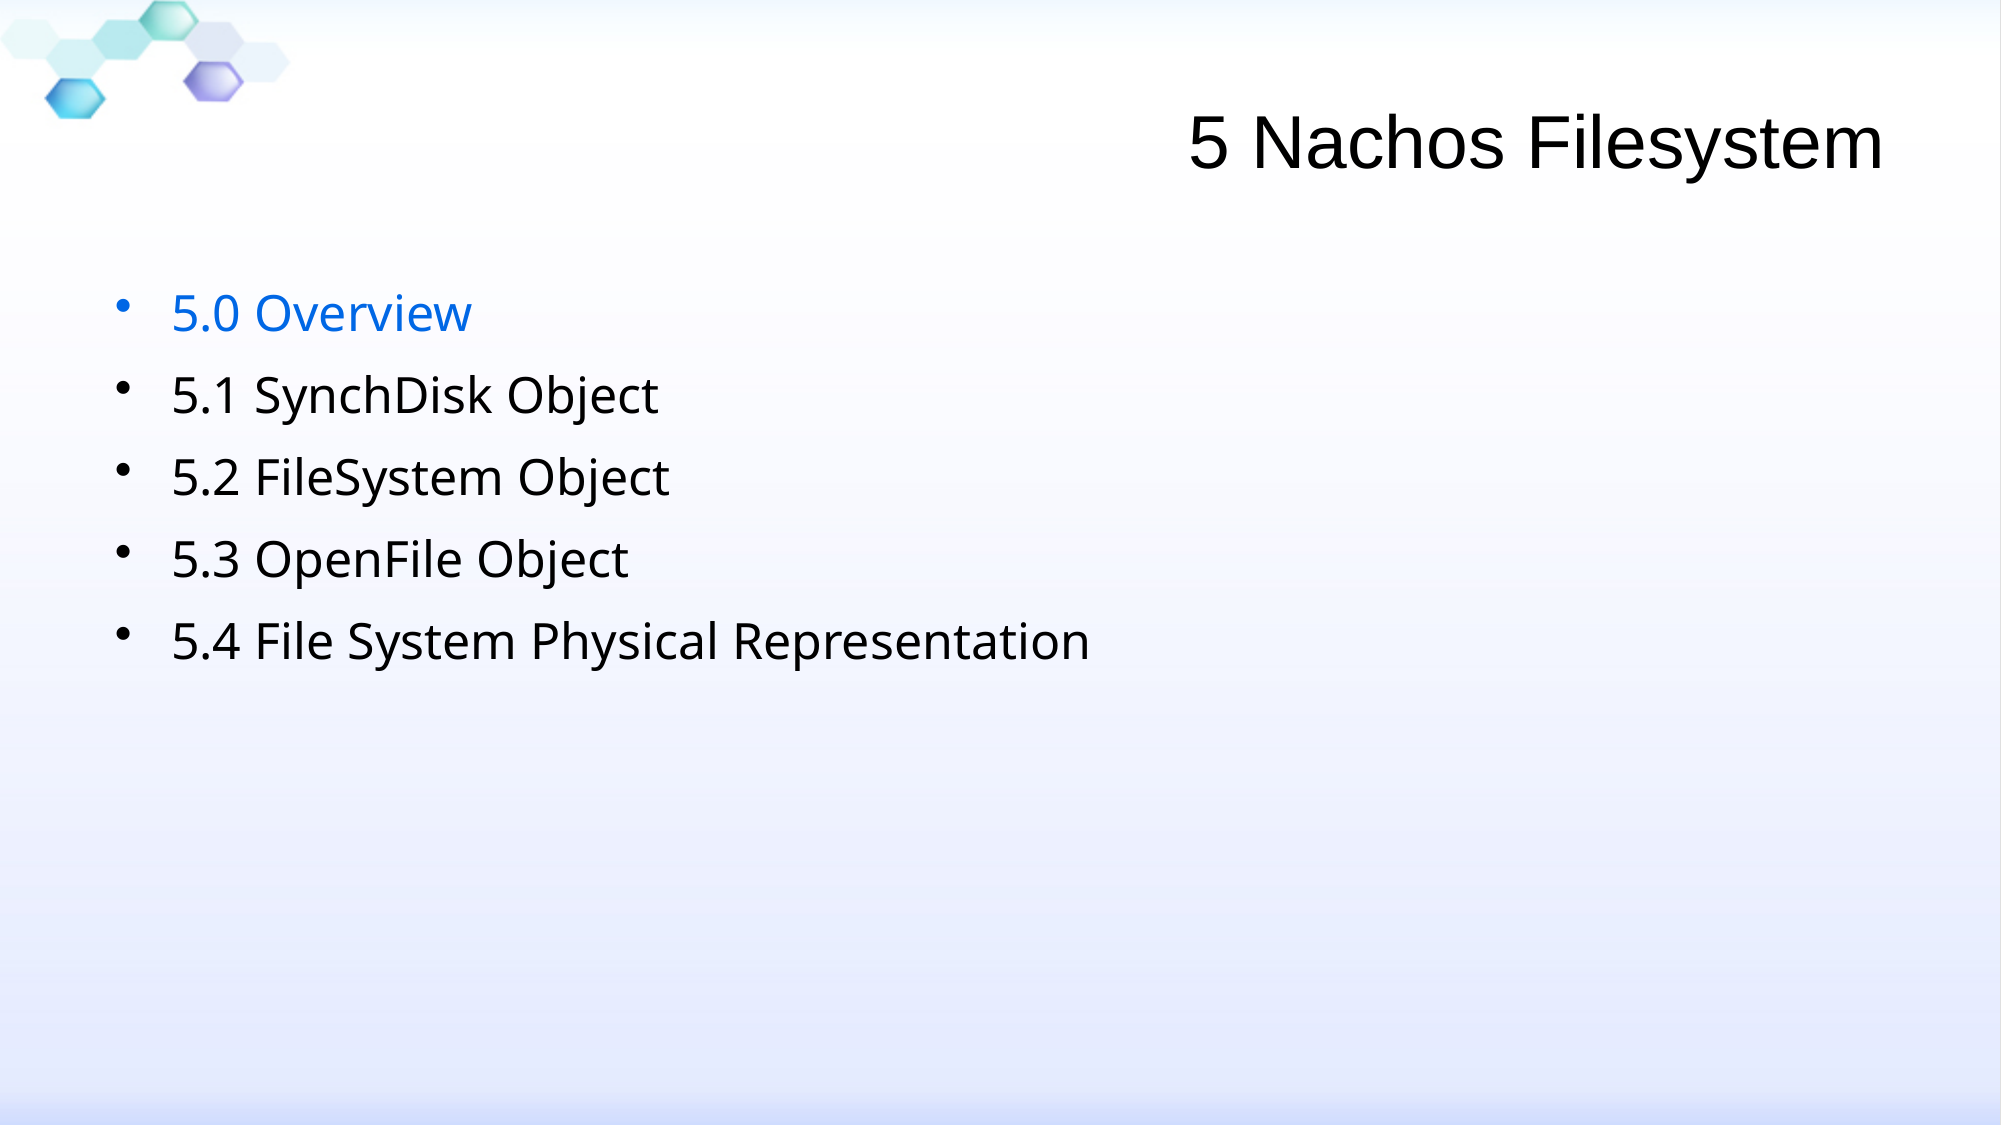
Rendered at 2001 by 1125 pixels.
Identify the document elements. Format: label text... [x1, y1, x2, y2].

list 5.0 Overview 5.1 SynchDisk Object 5.2 FileSystem Object 5.3 OpenFile Object 5.4 File System Physical Representation [99, 262, 1901, 1006]
picture [0, 0, 2001, 1125]
title 5 Nachos Filesystem [99, 44, 1901, 233]
